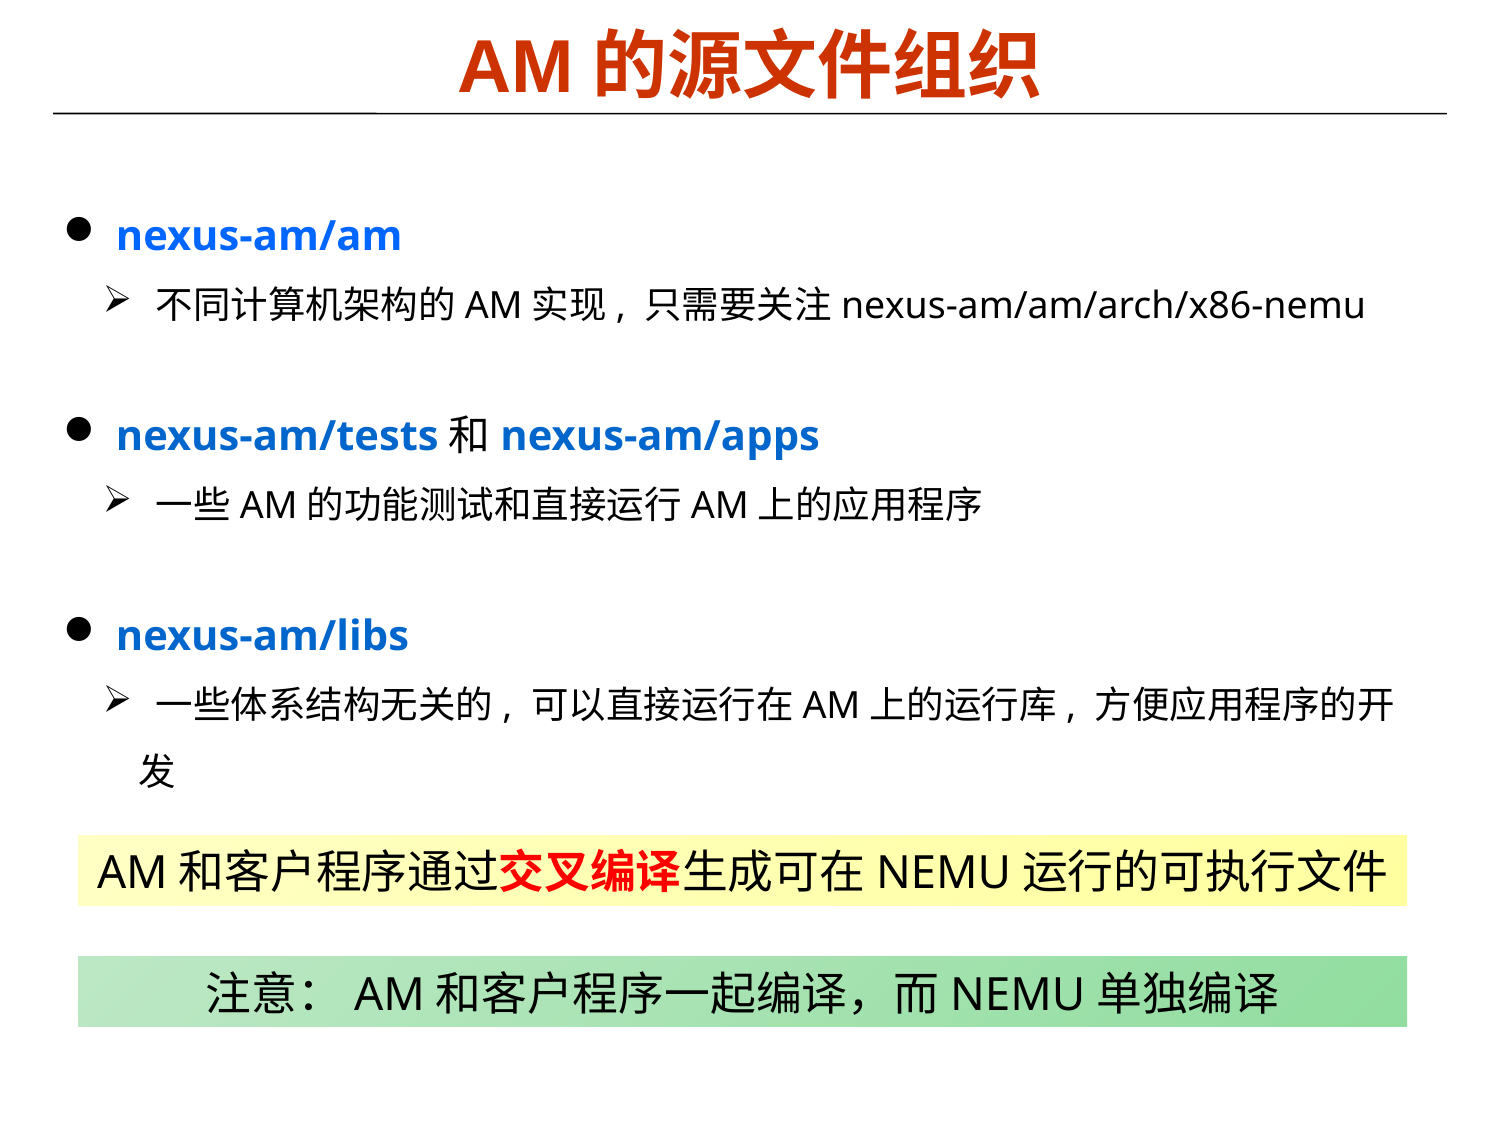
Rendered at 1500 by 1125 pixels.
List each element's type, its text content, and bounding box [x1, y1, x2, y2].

text_box nexus-am/am 不同计算机架构的AM实现, 只需要关注nexus-am/am/arch/x86-nemu nexus-am/tests和nexus-am/apps 一些AM的功能测试和直接运行AM上的应用程序 nexus-am/libs 一些体系结构无关的, 可以直接运行在AM上的运行库, 方便应用程序的开发 [48, 185, 1444, 867]
text_box AM和客户程序通过交叉编译生成可在NEMU运行的可执行文件 [78, 835, 1408, 906]
title AM的源文件组织 [74, 15, 1426, 109]
text_box 注意：AM和客户程序一起编译，而NEMU单独编译 [78, 956, 1408, 1027]
